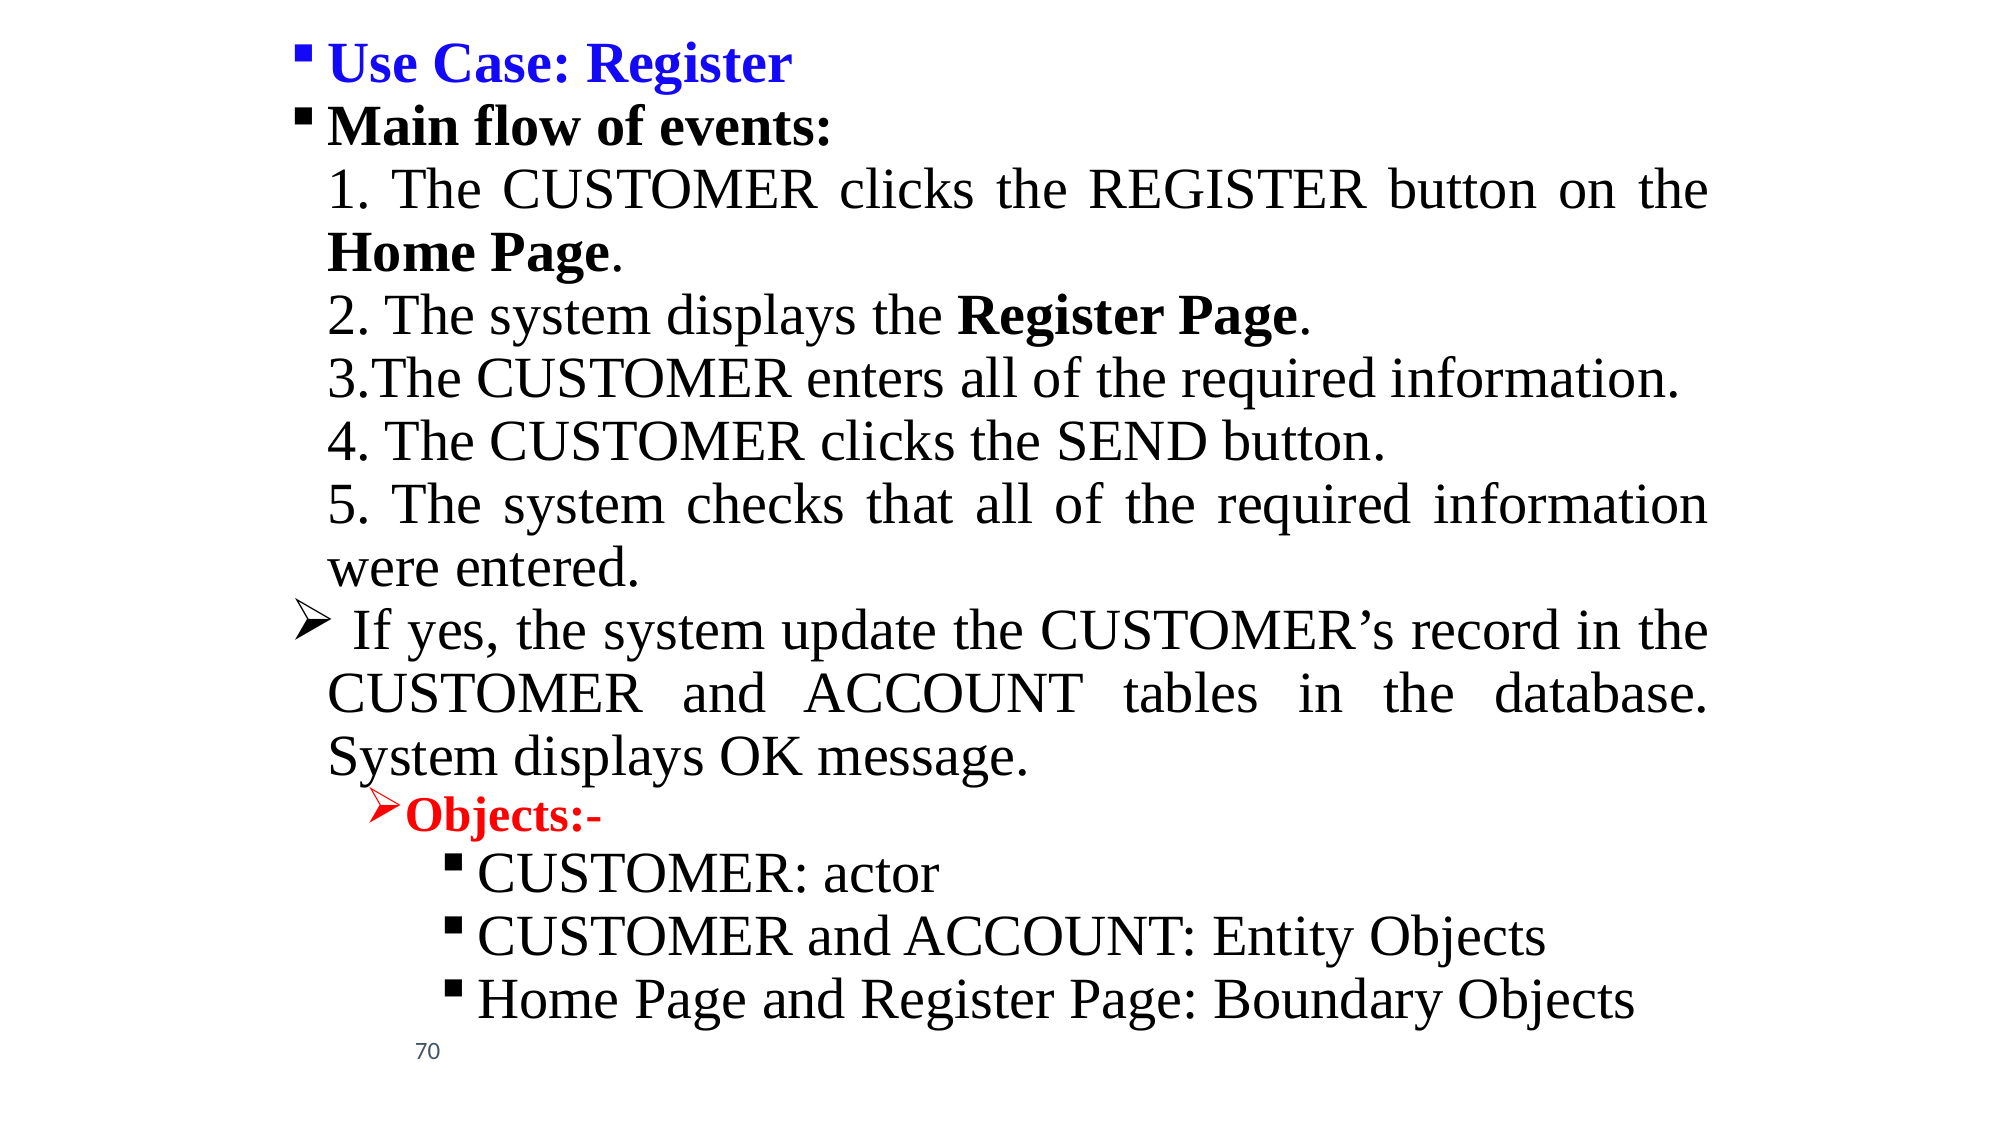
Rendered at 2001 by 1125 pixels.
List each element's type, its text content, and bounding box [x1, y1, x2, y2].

list Use Case: Register Main flow of events: 1. The CUSTOMER clicks the REGISTER button on the Home Page. 2. The system displays the Register Page. 3.The CUSTOMER enters all of the required information. 4. The CUSTOMER clicks the SEND button. 5. The system checks that all of the required information were entered. If yes, the system update the CUSTOMER’s record in the CUSTOMER and ACCOUNT tables in the database. System displays OK message. Objects:- CUSTOMER: actor CUSTOMER and ACCOUNT: Entity Objects Home Page and Register Page: Boundary Objects [275, 24, 1725, 1088]
slide_number 70 [399, 1012, 1050, 1088]
